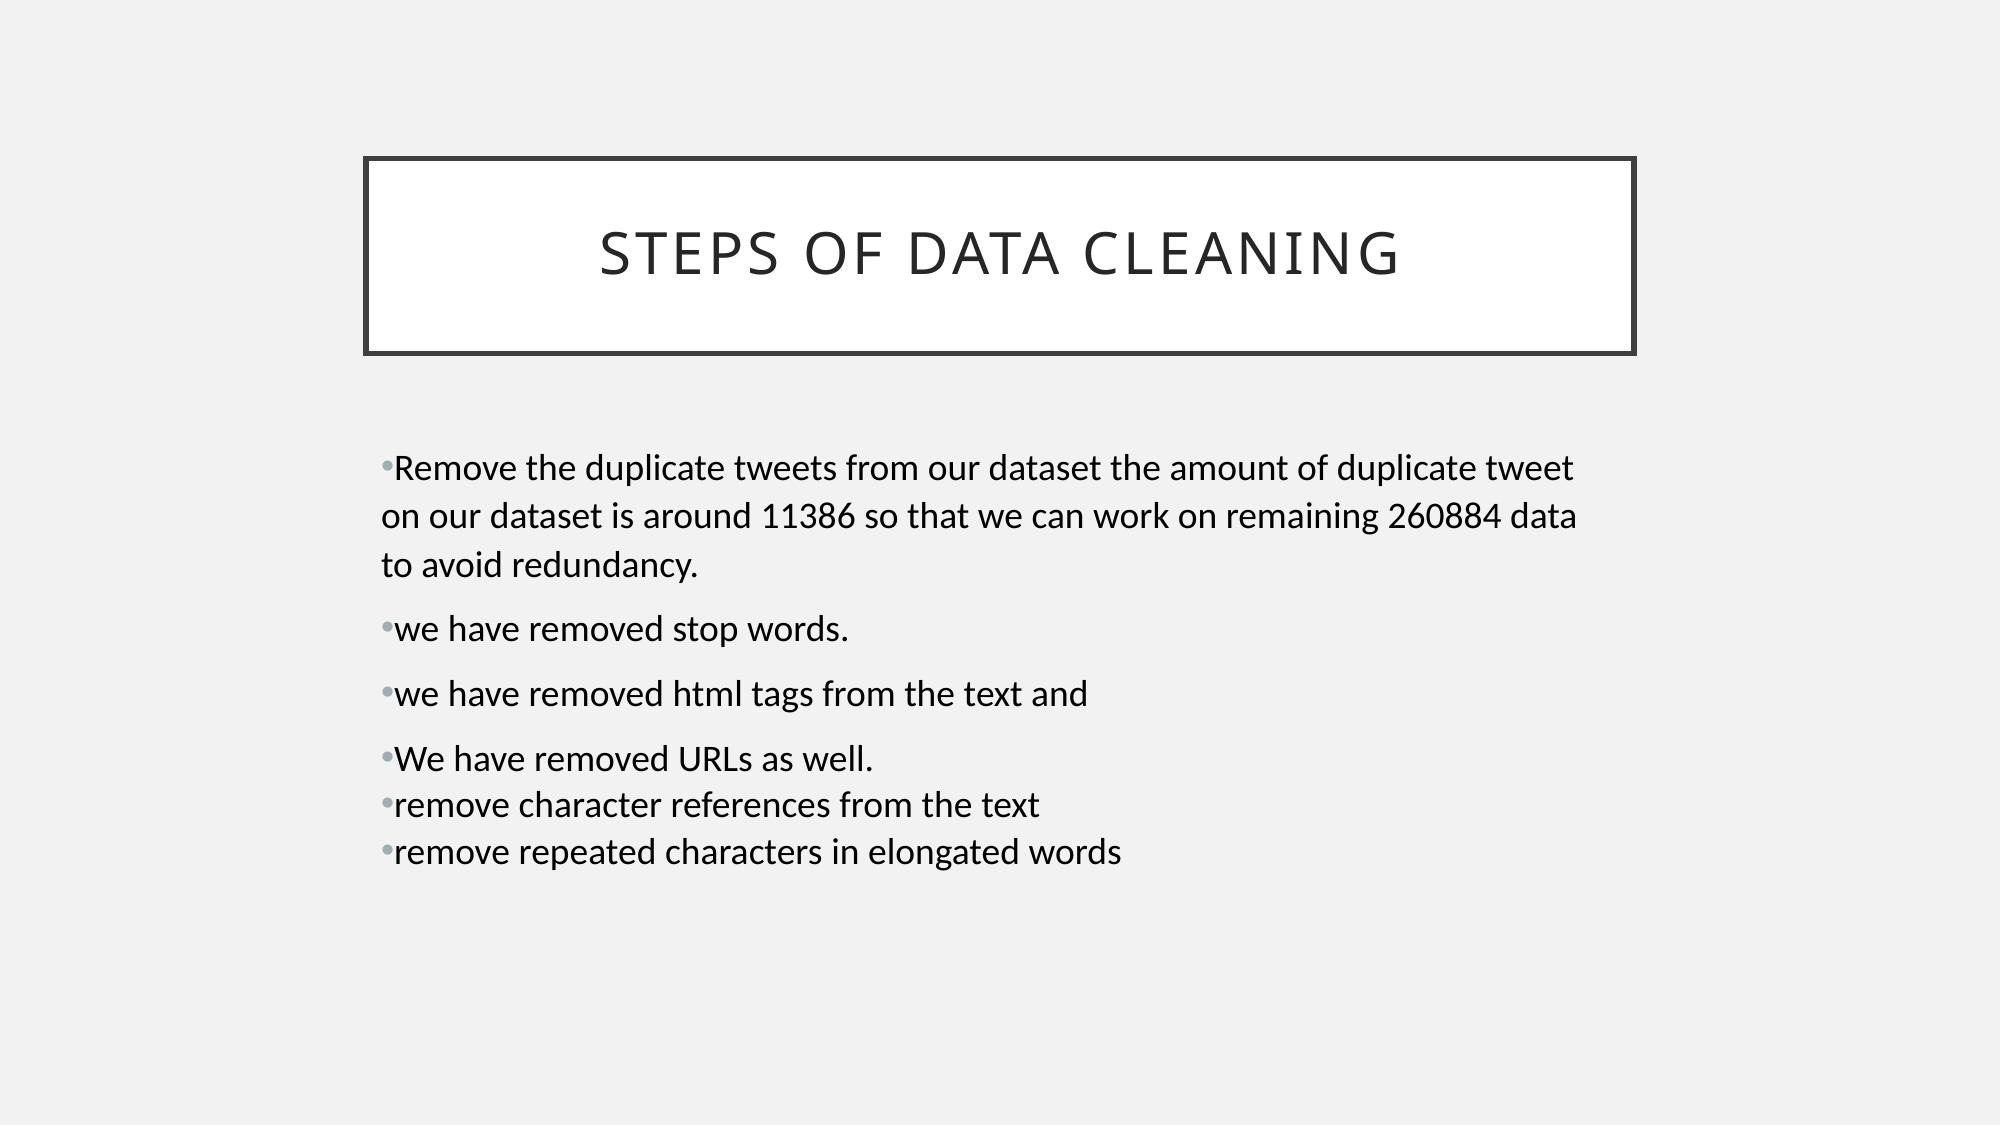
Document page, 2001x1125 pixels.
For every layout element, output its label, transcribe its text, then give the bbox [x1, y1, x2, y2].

list Remove the duplicate tweets from our dataset the amount of duplicate tweet on our dataset is around 11386 so that we can work on remaining 260884 data to avoid redundancy. we have removed stop words. we have removed html tags from the text and We have removed URLs as well. remove character references from the text remove repeated characters in elongated words [366, 432, 1634, 942]
title Steps of Data cleaning [363, 156, 1637, 356]
